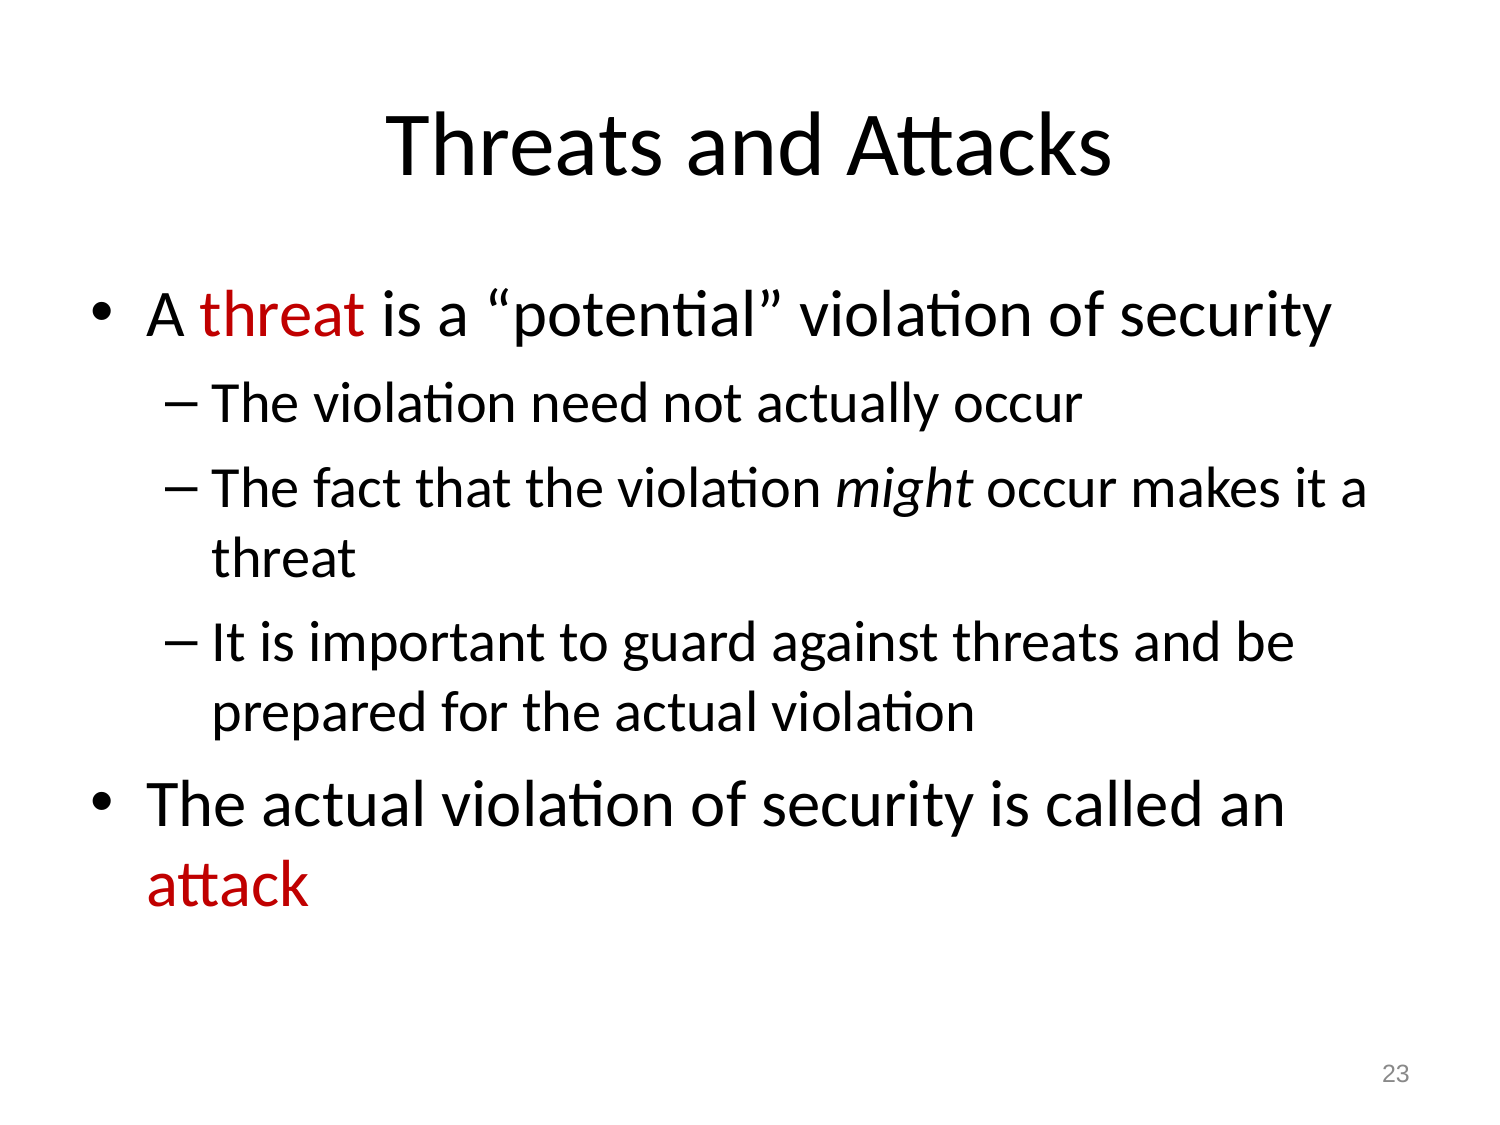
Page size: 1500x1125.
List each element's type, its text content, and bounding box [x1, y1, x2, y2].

text_box A threat is a “potential” violation of security The violation need not actually occur The fact that the violation might occur makes it a threat It is important to guard against threats and be prepared for the actual violation The actual violation of security is called an attack [74, 262, 1425, 1005]
title Threats and Attacks [75, 45, 1425, 233]
text_box <number> [1074, 1042, 1425, 1103]
